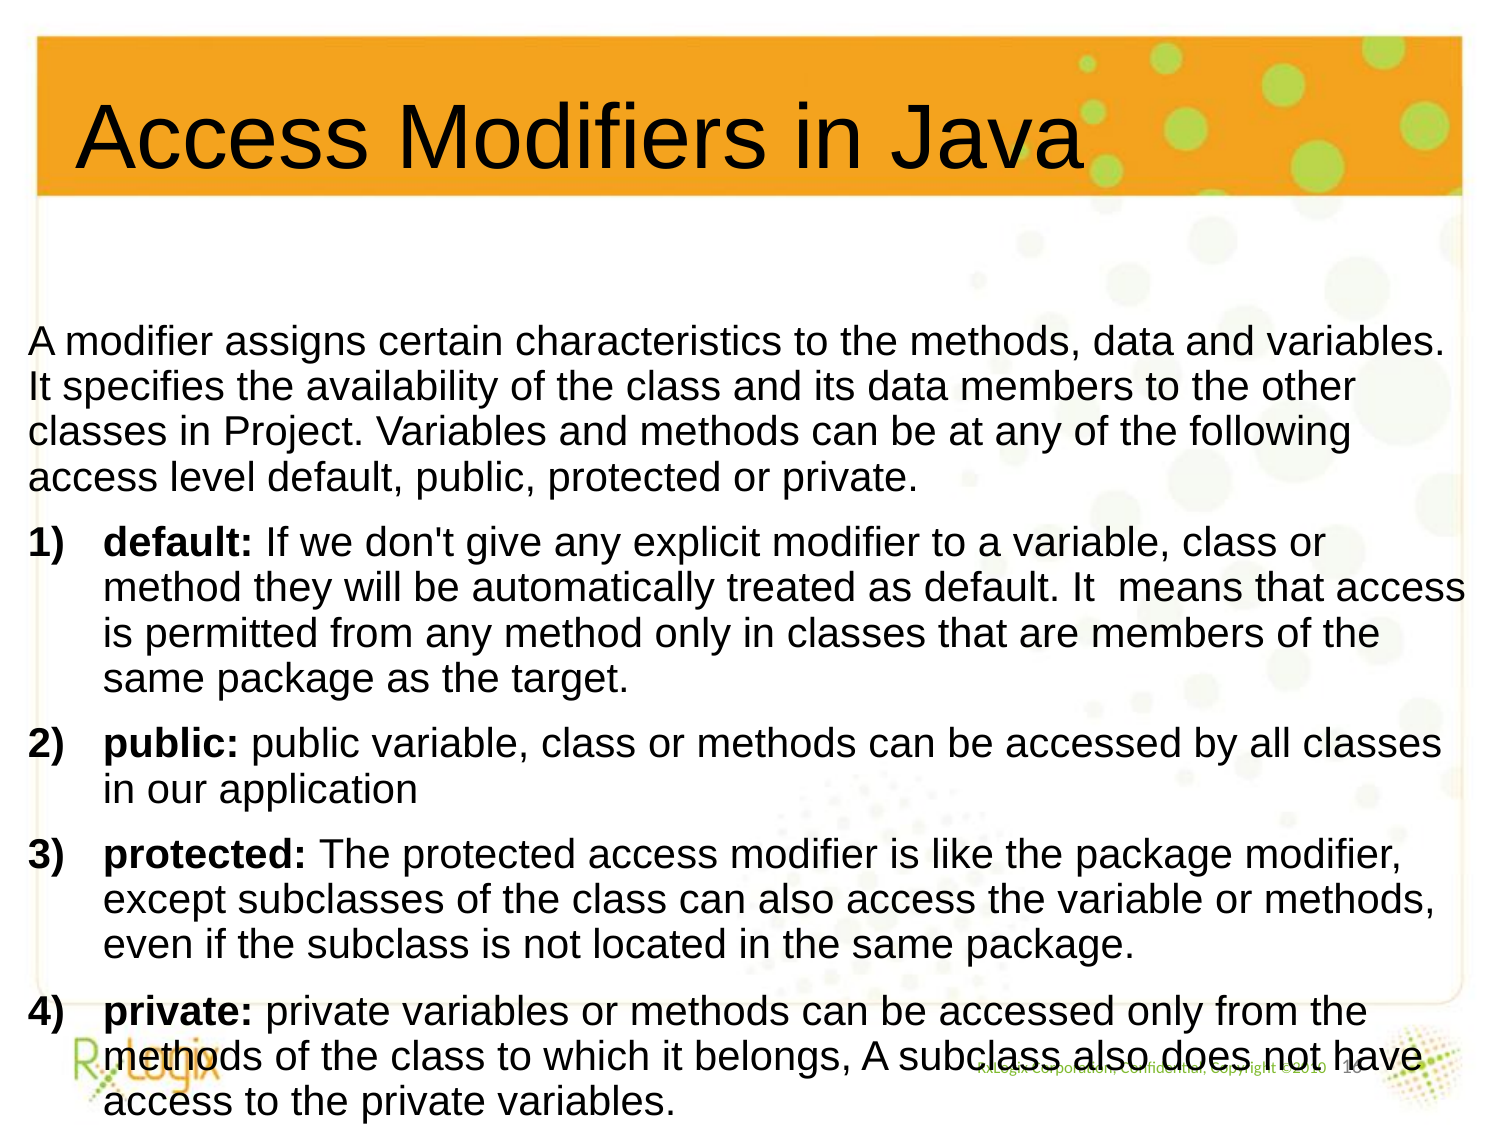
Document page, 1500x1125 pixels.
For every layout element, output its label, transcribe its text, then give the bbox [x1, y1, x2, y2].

text_box A modifier assigns certain characteristics to the methods, data and variables. It specifies the availability of the class and its data members to the other classes in Project. Variables and methods can be at any of the following access level default, public, protected or private. default: If we don't give any explicit modifier to a variable, class or method they will be automatically treated as default. It means that access is permitted from any method only in classes that are members of the same package as the target. public: public variable, class or methods can be accessed by all classes in our application protected: The protected access modifier is like the package modifier, except subclasses of the class can also access the variable or methods, even if the subclass is not located in the same package. private: private variables or methods can be accessed only from the methods of the class to which it belongs, A subclass also does not have access to the private variables. [27, 319, 1475, 1125]
picture [0, 0, 1500, 1125]
text_box Access Modifiers in Java [74, 44, 1425, 233]
